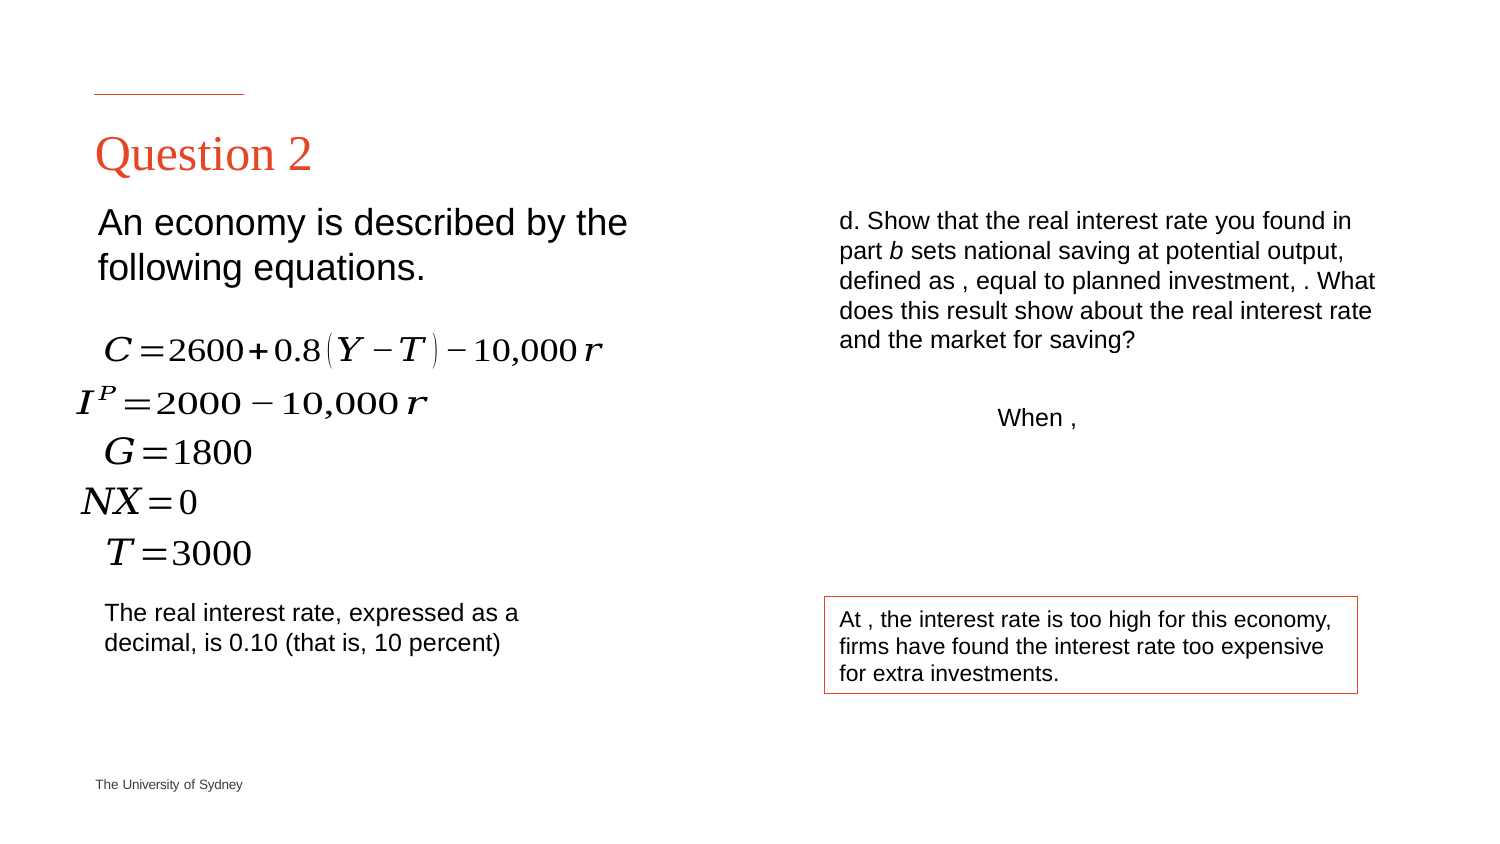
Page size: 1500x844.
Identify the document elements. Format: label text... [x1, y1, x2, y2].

text_box An economy is described by the following equations. [83, 190, 798, 296]
text_box The real interest rate, expressed as a decimal, is 0.10 (that is, 10 percent) [89, 589, 561, 664]
title Question 2 [94, 120, 1406, 182]
